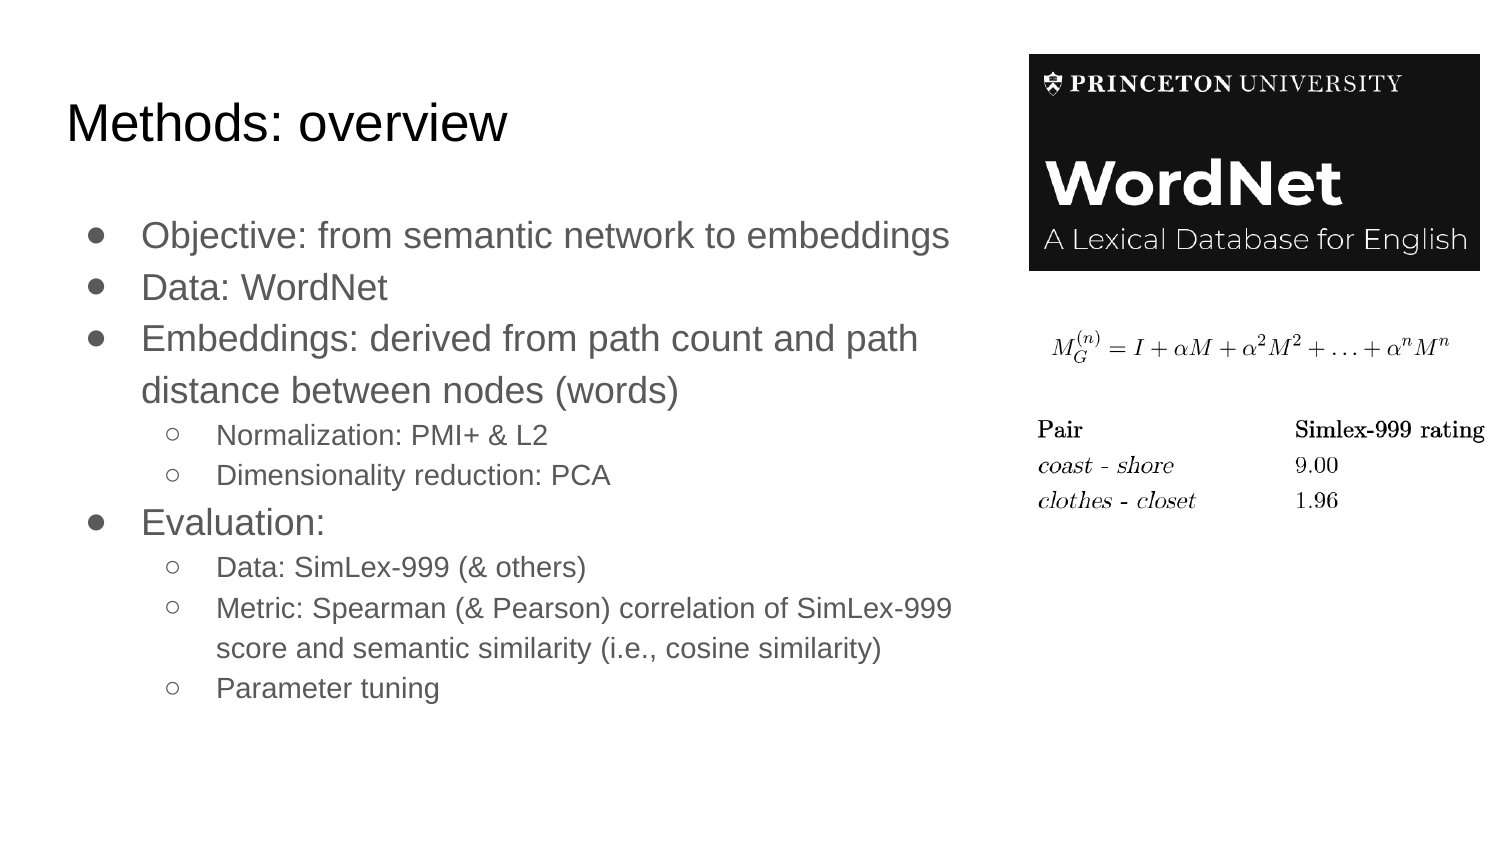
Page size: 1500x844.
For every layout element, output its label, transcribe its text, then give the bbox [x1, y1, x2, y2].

list Objective: from semantic network to embeddings Data: WordNet Embeddings: derived from path count and path distance between nodes (words) Normalization: PMI+ & L2 Dimensionality reduction: PCA Evaluation: Data: SimLex-999 (& others) Metric: Spearman (& Pearson) correlation of SimLex-999 score and semantic similarity (i.e., cosine similarity) Parameter tuning [51, 189, 1010, 750]
picture [1029, 54, 1480, 272]
title Methods: overview [51, 72, 1024, 167]
picture [1029, 406, 1500, 521]
picture [1037, 320, 1461, 383]
